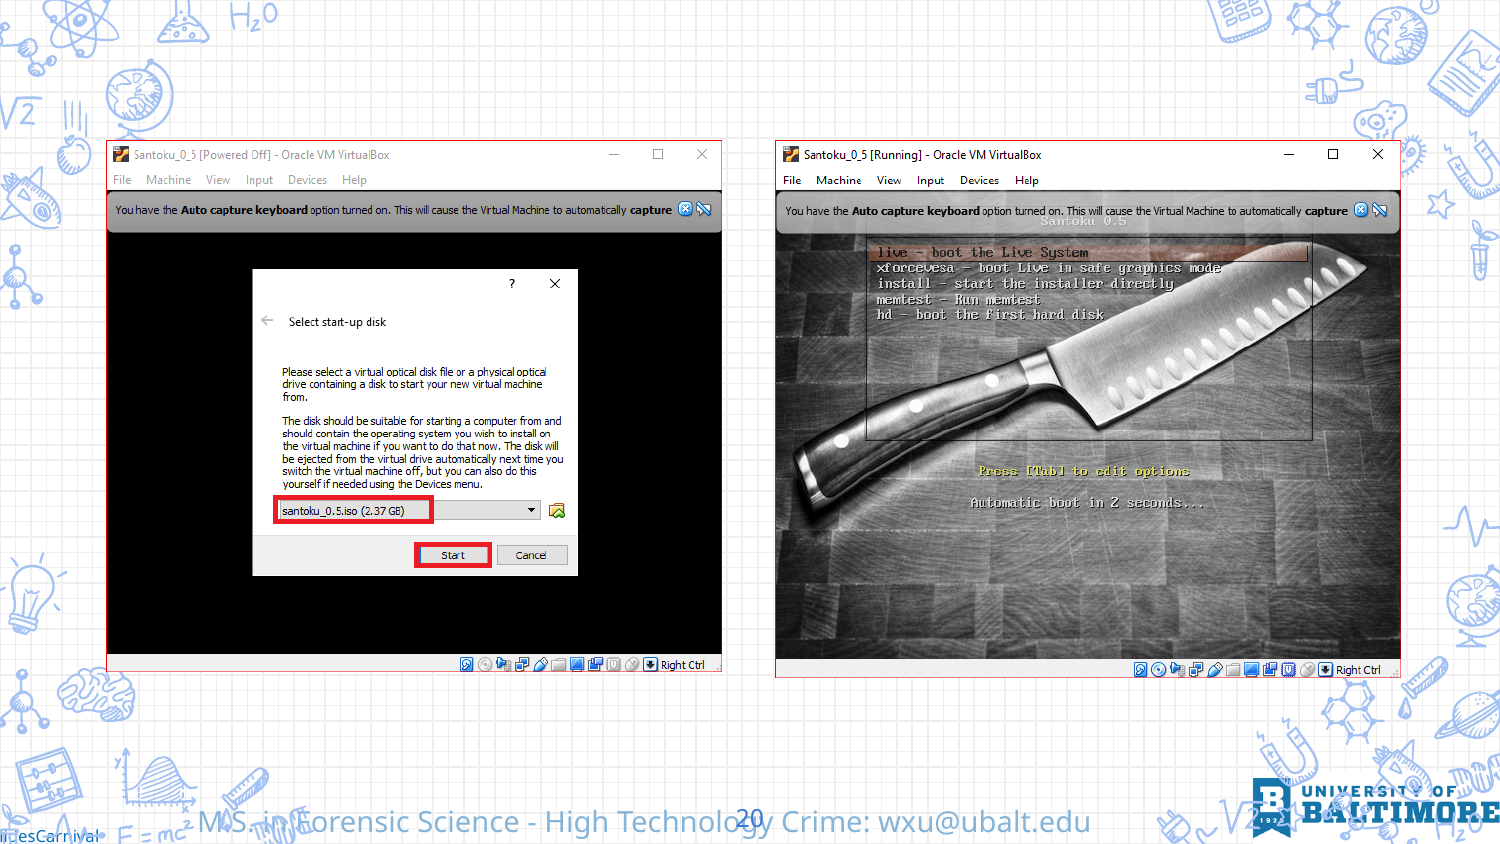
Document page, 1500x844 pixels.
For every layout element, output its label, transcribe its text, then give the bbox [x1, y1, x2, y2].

slide_number 20 [705, 796, 795, 844]
picture [1381, 771, 1421, 792]
picture [1479, 779, 1483, 790]
picture [1342, 796, 1349, 806]
picture [1405, 773, 1430, 800]
picture [1253, 771, 1500, 844]
picture [1481, 771, 1489, 788]
picture [1283, 771, 1308, 783]
picture [1408, 786, 1417, 792]
picture [1354, 819, 1361, 827]
picture [1375, 780, 1390, 791]
picture [1388, 823, 1396, 835]
picture [1471, 771, 1479, 786]
picture [775, 140, 1401, 678]
picture [105, 140, 722, 672]
